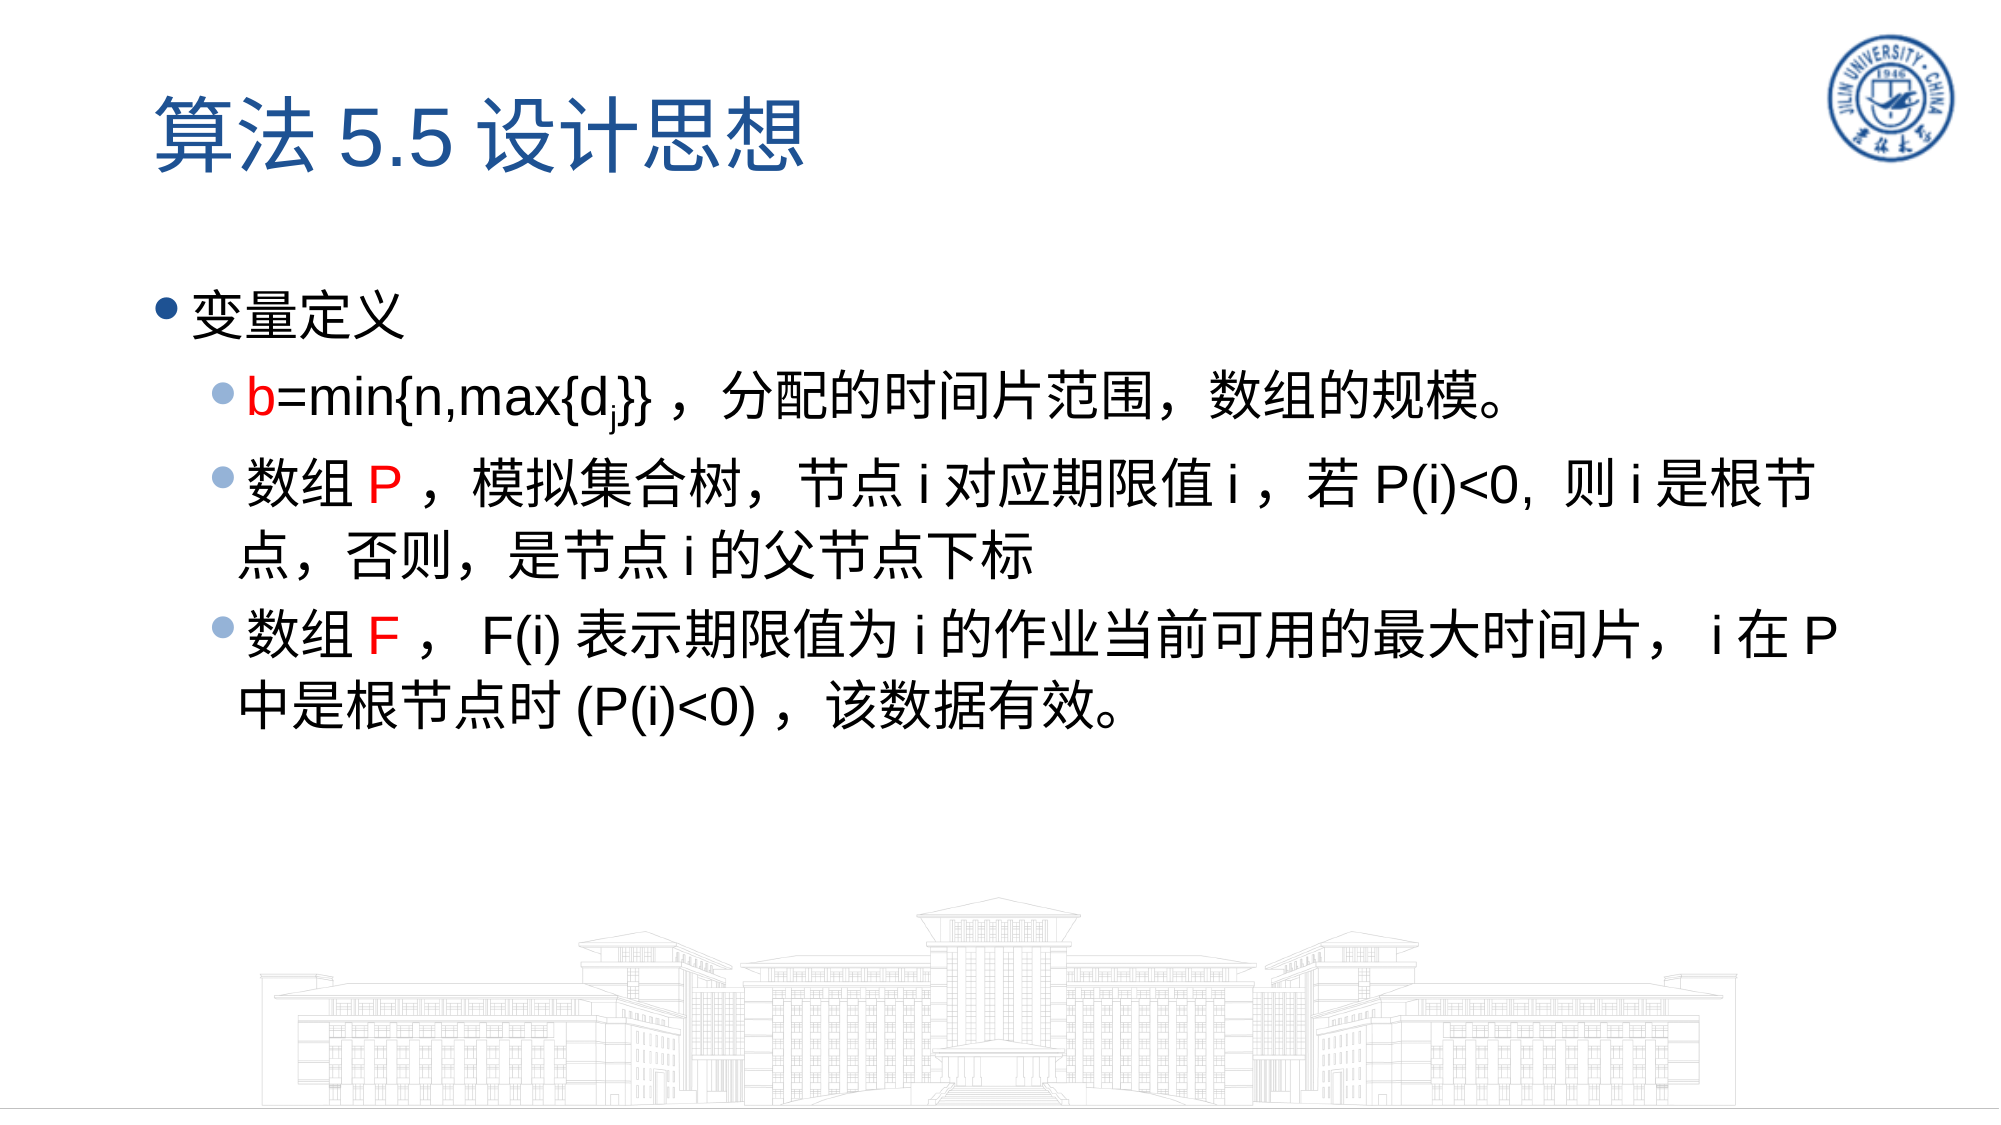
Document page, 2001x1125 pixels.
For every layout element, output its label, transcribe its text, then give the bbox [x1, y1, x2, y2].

text_box 思考：J和I的元素个数相同么？ [0, 897, 1999, 1109]
slide_number [1412, 1042, 1863, 1103]
picture [1824, 15, 1965, 173]
title 算法5.5设计思想 [137, 30, 1863, 249]
list 变量定义 b=min{n,max{dj}}，分配的时间片范围，数组的规模。 数组P，模拟集合树，节点i对应期限值i，若P(i)<0, 则i是根节点，否则，是节点i的父节点下标 数组F，F(i)表示期限值为i的作业当前可用的最大时间片，i在P中是根节点时(P(i)<0)，该数据有效。 [137, 267, 1863, 981]
